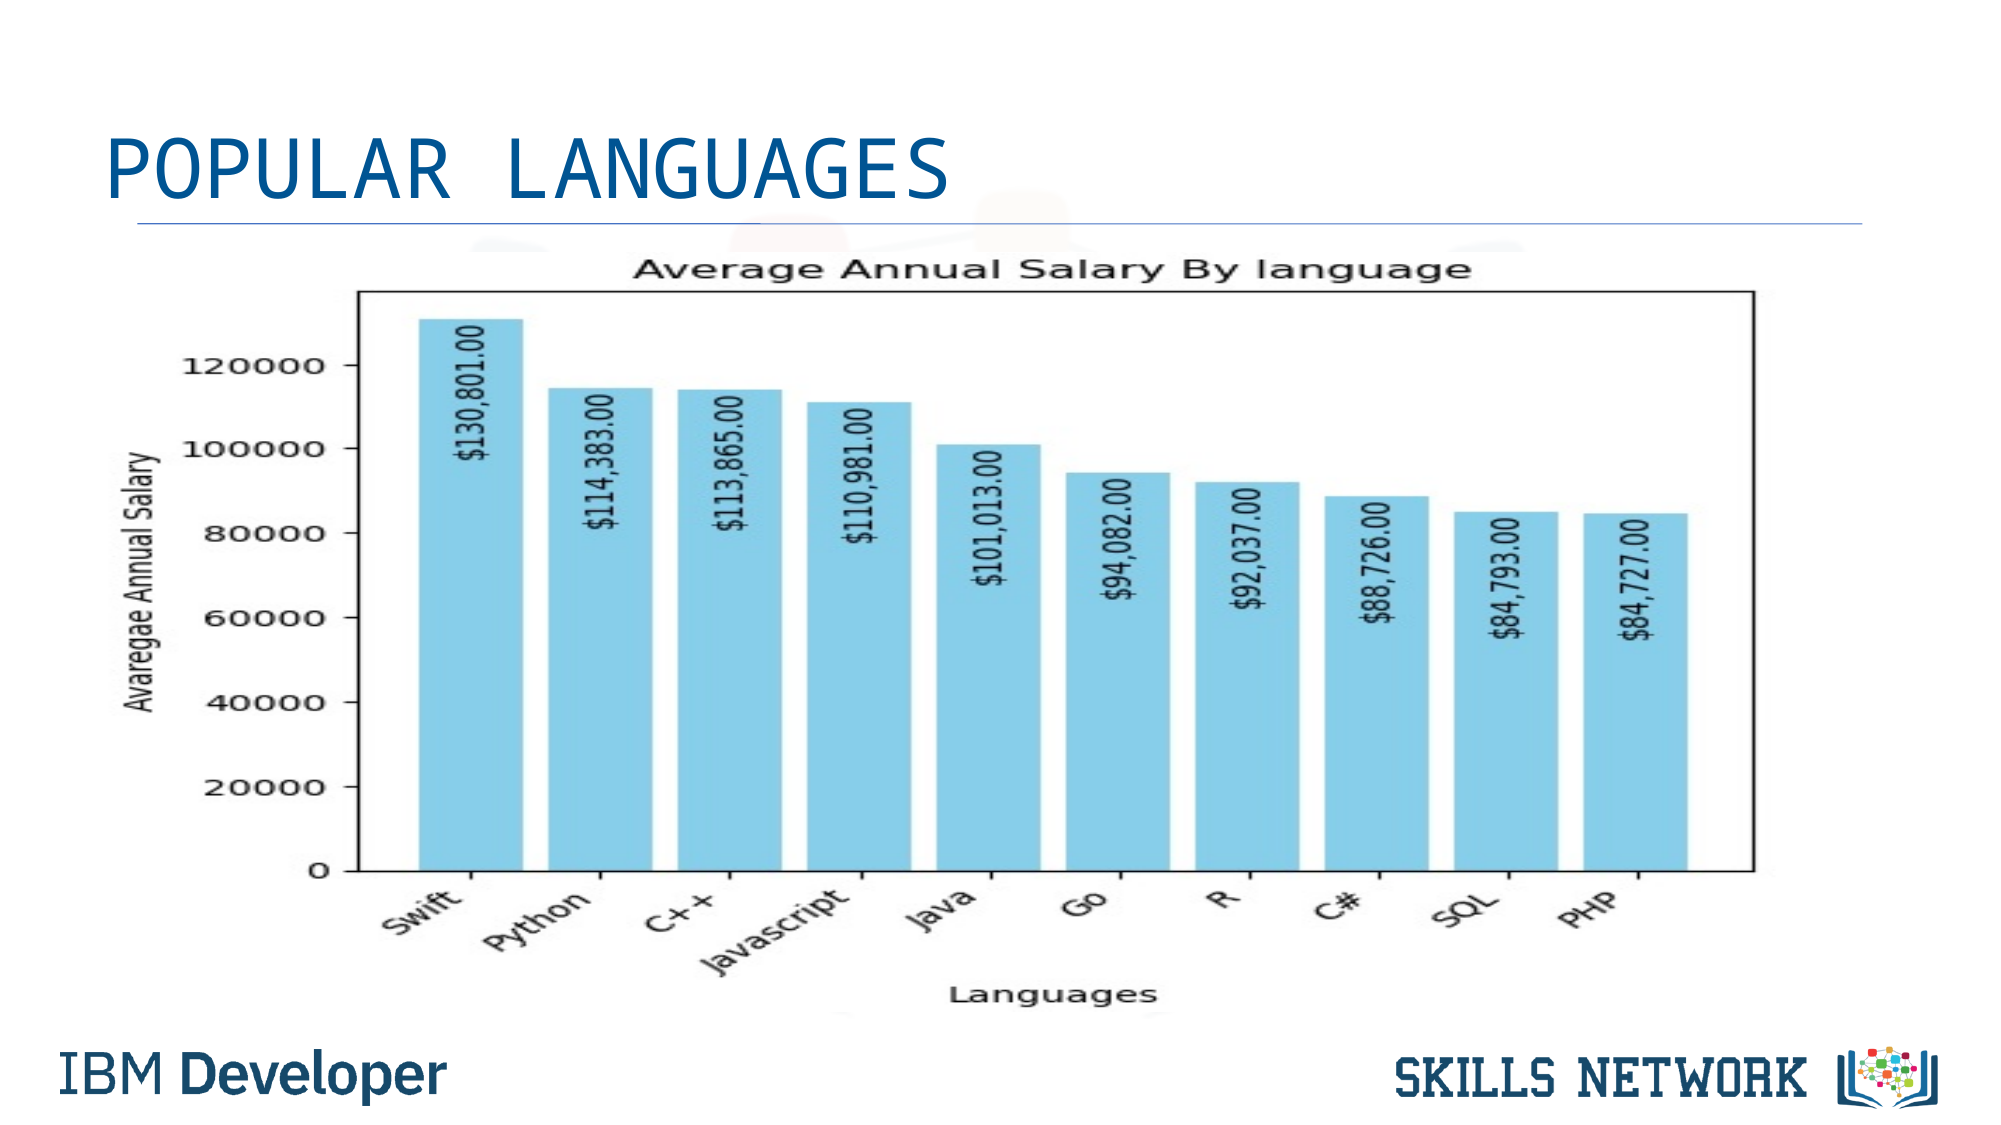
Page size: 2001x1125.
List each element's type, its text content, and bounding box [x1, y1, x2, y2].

title POPULAR LANGUAGES [88, 62, 1061, 252]
picture [1390, 1045, 1945, 1111]
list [88, 252, 1863, 1012]
picture [55, 1045, 459, 1108]
